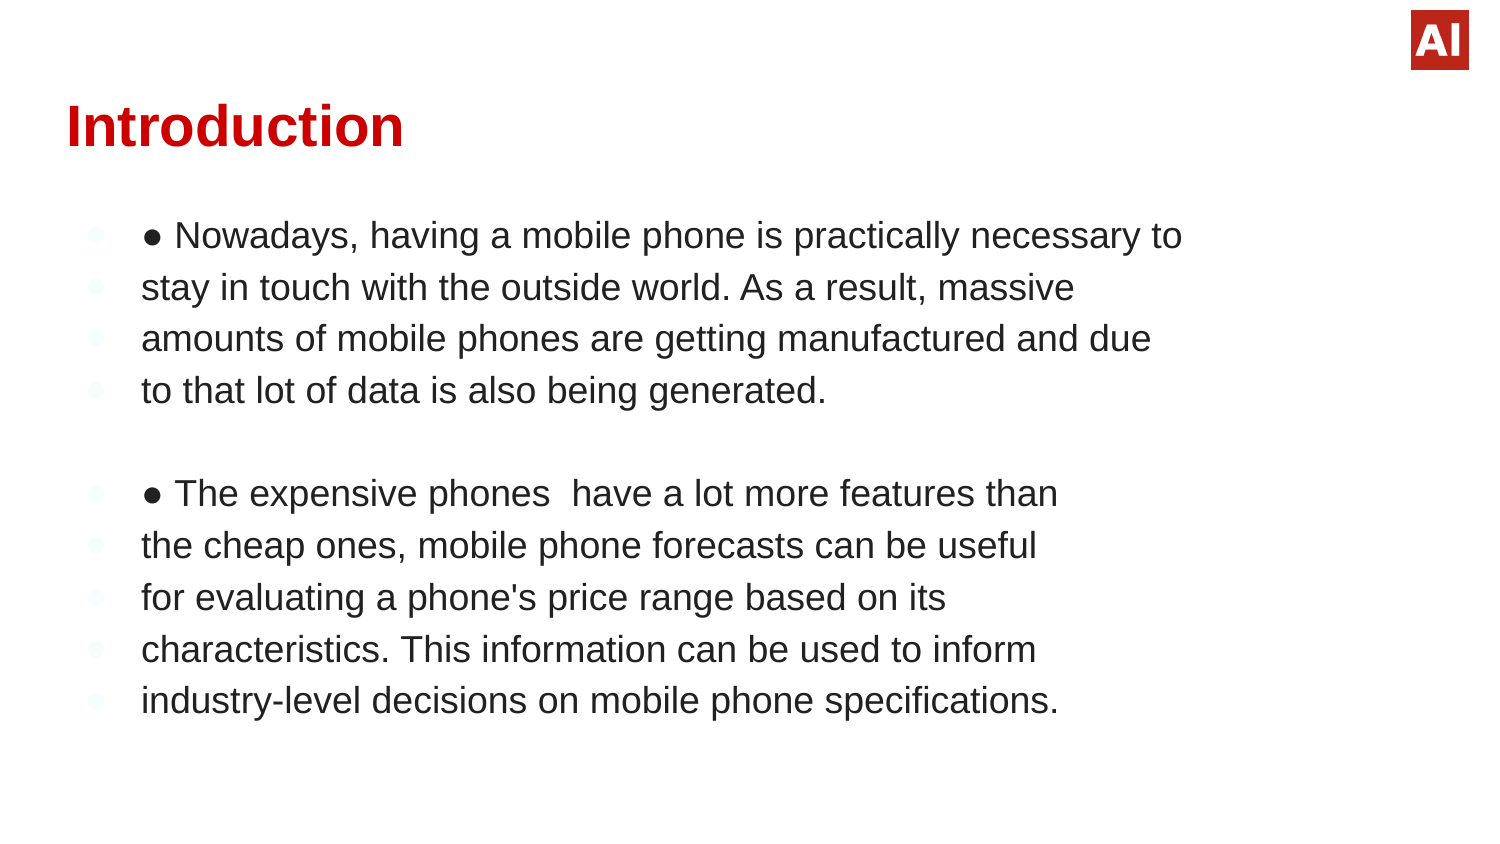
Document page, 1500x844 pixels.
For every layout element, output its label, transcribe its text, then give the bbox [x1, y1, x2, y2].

list ● Nowadays, having a mobile phone is practically necessary to stay in touch with the outside world. As a result, massive amounts of mobile phones are getting manufactured and due to that lot of data is also being generated. ● The expensive phones have a lot more features than the cheap ones, mobile phone forecasts can be useful for evaluating a phone's price range based on its characteristics. This information can be used to inform industry-level decisions on mobile phone specifications. [51, 189, 1449, 750]
picture [1411, 10, 1469, 70]
title Introduction [51, 72, 1449, 167]
